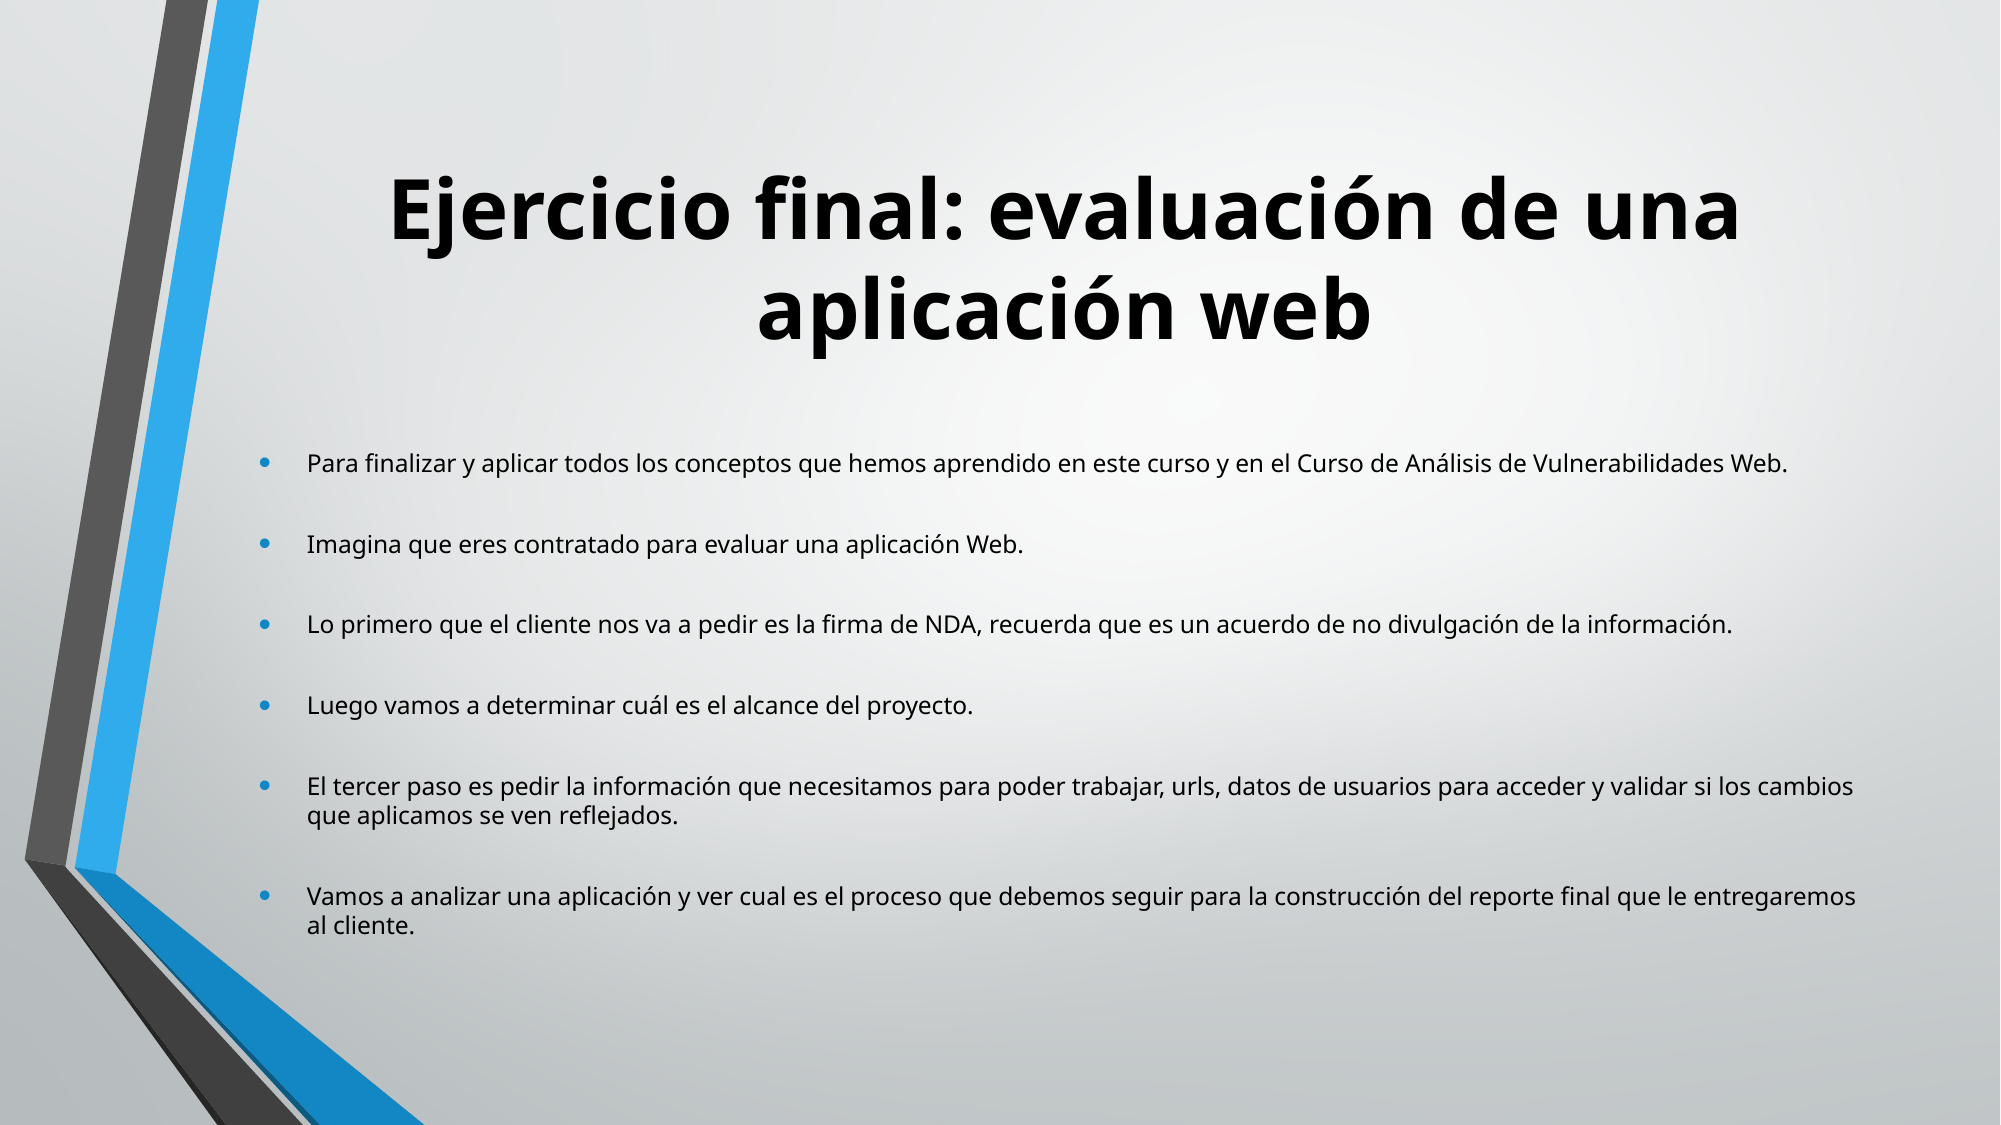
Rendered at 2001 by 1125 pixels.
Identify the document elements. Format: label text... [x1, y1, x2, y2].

list Para finalizar y aplicar todos los conceptos que hemos aprendido en este curso y en el Curso de Análisis de Vulnerabilidades Web. Imagina que eres contratado para evaluar una aplicación Web. Lo primero que el cliente nos va a pedir es la firma de NDA, recuerda que es un acuerdo de no divulgación de la información. Luego vamos a determinar cuál es el alcance del proyecto. El tercer paso es pedir la información que necesitamos para poder trabajar, urls, datos de usuarios para acceder y validar si los cambios que aplicamos se ven reflejados. Vamos a analizar una aplicación y ver cual es el proceso que debemos seguir para la construcción del reporte final que le entregaremos al cliente. [243, 437, 1887, 950]
title Ejercicio final: evaluación de una aplicación web [243, 112, 1887, 400]
